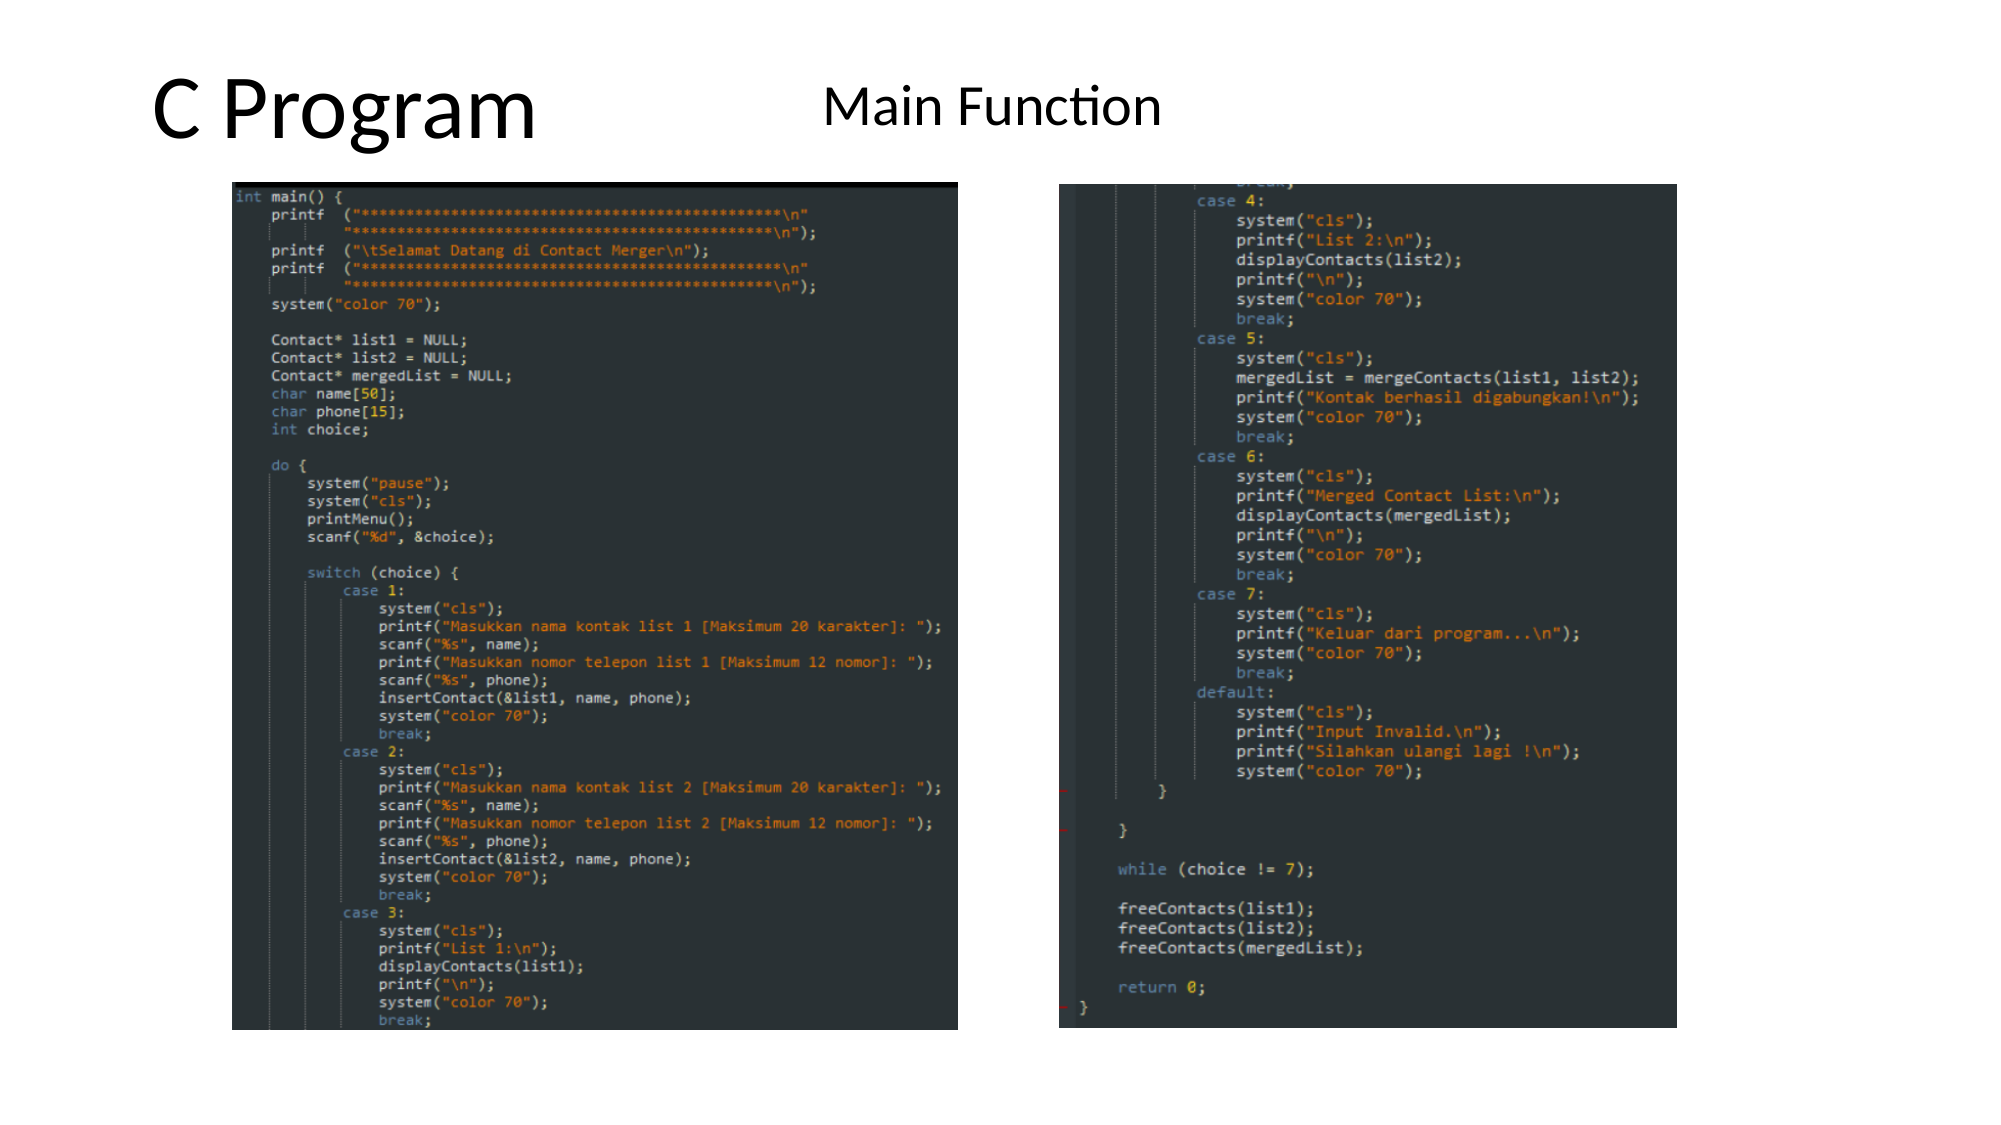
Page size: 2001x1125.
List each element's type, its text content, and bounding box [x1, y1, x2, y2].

title C Program [137, 0, 1863, 218]
list Main Function [770, 68, 1230, 179]
picture [1059, 184, 1677, 1029]
picture [232, 182, 958, 1030]
